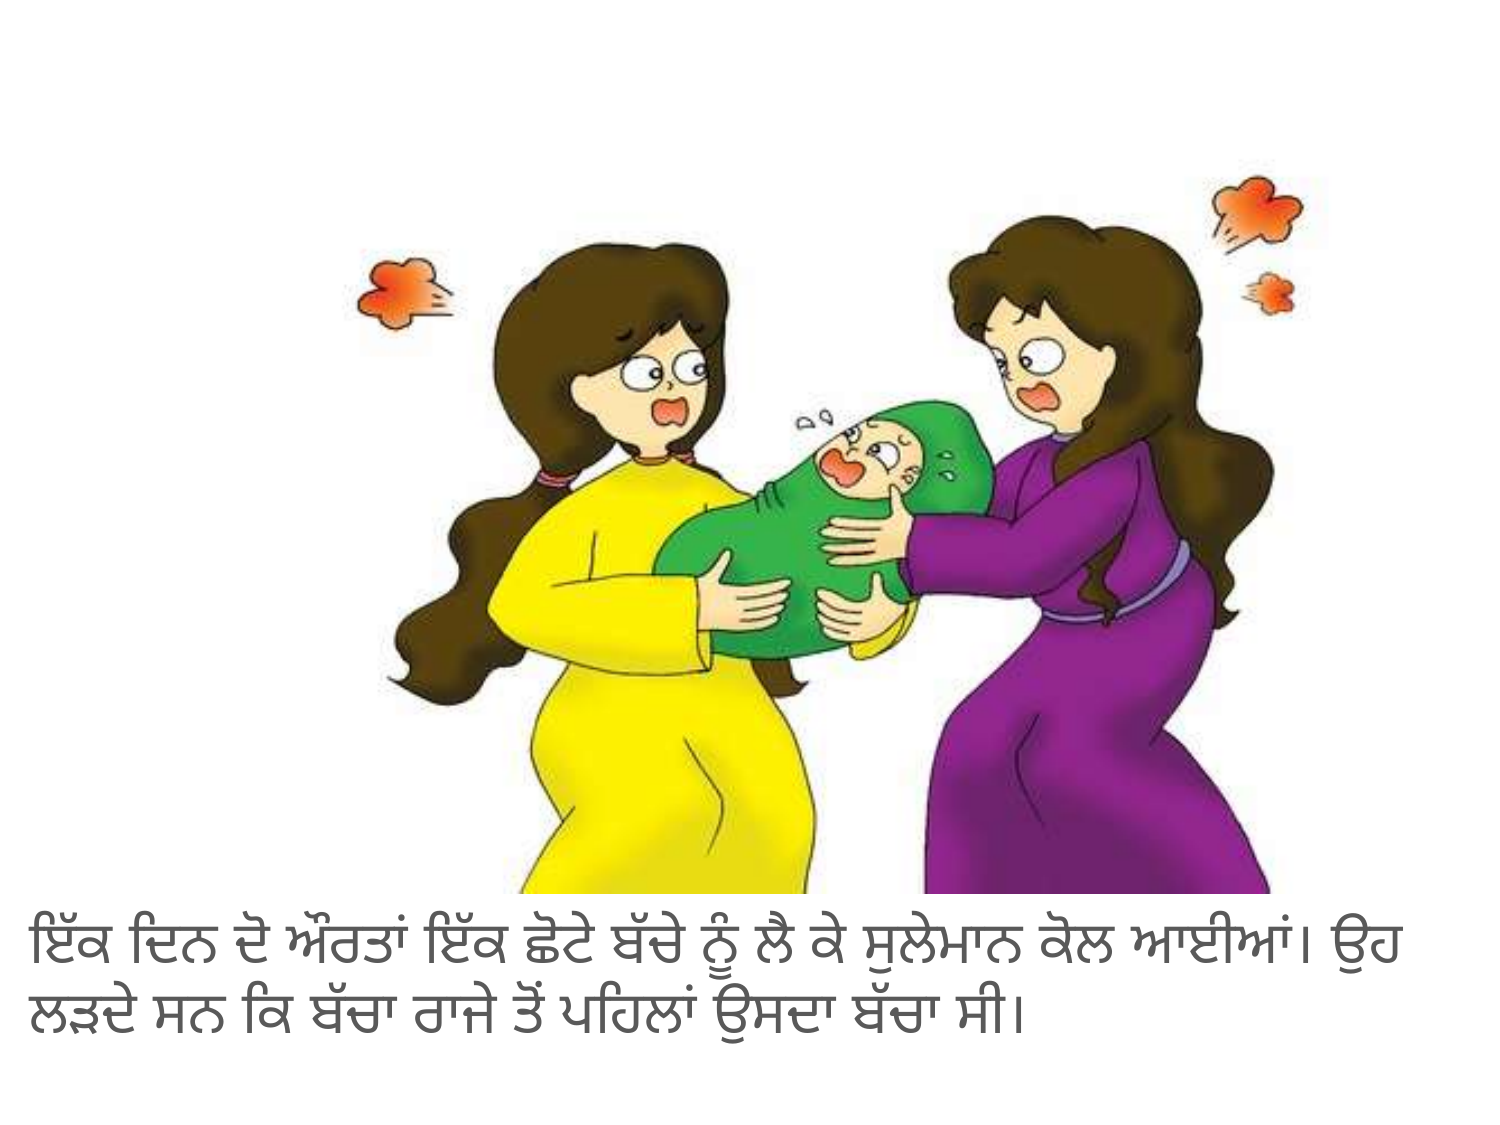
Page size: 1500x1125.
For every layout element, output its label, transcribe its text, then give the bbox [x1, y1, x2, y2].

text_box ਇੱਕ ਦਿਨ ਦੋ ਔਰਤਾਂ ਇੱਕ ਛੋਟੇ ਬੱਚੇ ਨੂੰ ਲੈ ਕੇ ਸੁਲੇਮਾਨ ਕੋਲ ਆਈਆਂ। ਉਹ ਲੜਦੇ ਸਨ ਕਿ ਬੱਚਾ ਰਾਜੇ ਤੋਂ ਪਹਿਲਾਂ ਉਸਦਾ ਬੱਚਾ ਸੀ। [14, 897, 1500, 1053]
picture [1, 0, 1459, 894]
